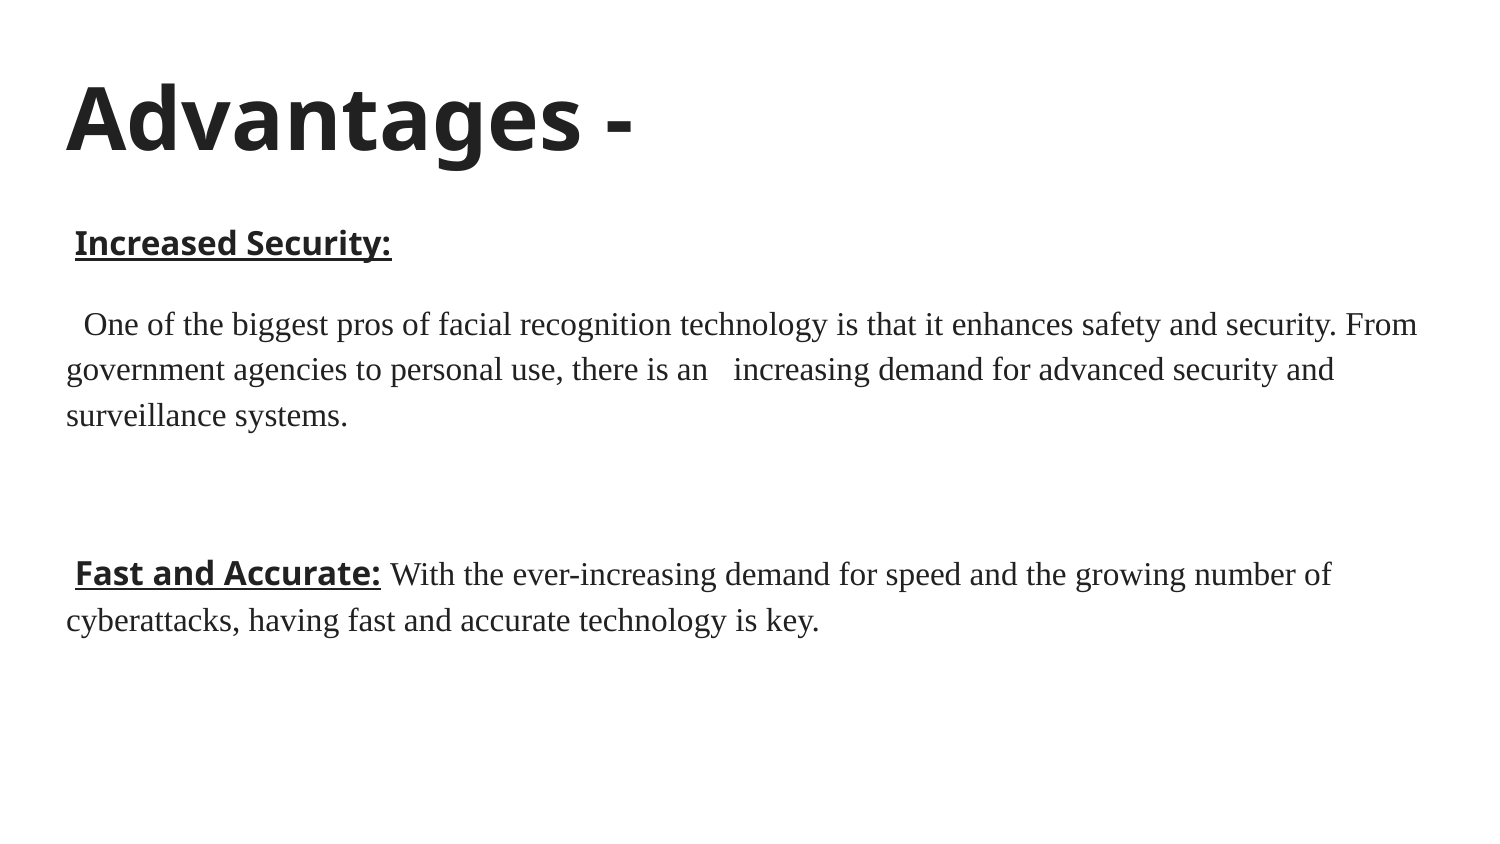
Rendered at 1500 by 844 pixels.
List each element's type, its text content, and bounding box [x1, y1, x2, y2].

list Increased Security: One of the biggest pros of facial recognition technology is that it enhances safety and security. From government agencies to personal use, there is an increasing demand for advanced security and surveillance systems. Fast and Accurate: With the ever-increasing demand for speed and the growing number of cyberattacks, having fast and accurate technology is key. [51, 201, 1449, 750]
title Advantages - [51, 48, 1449, 180]
